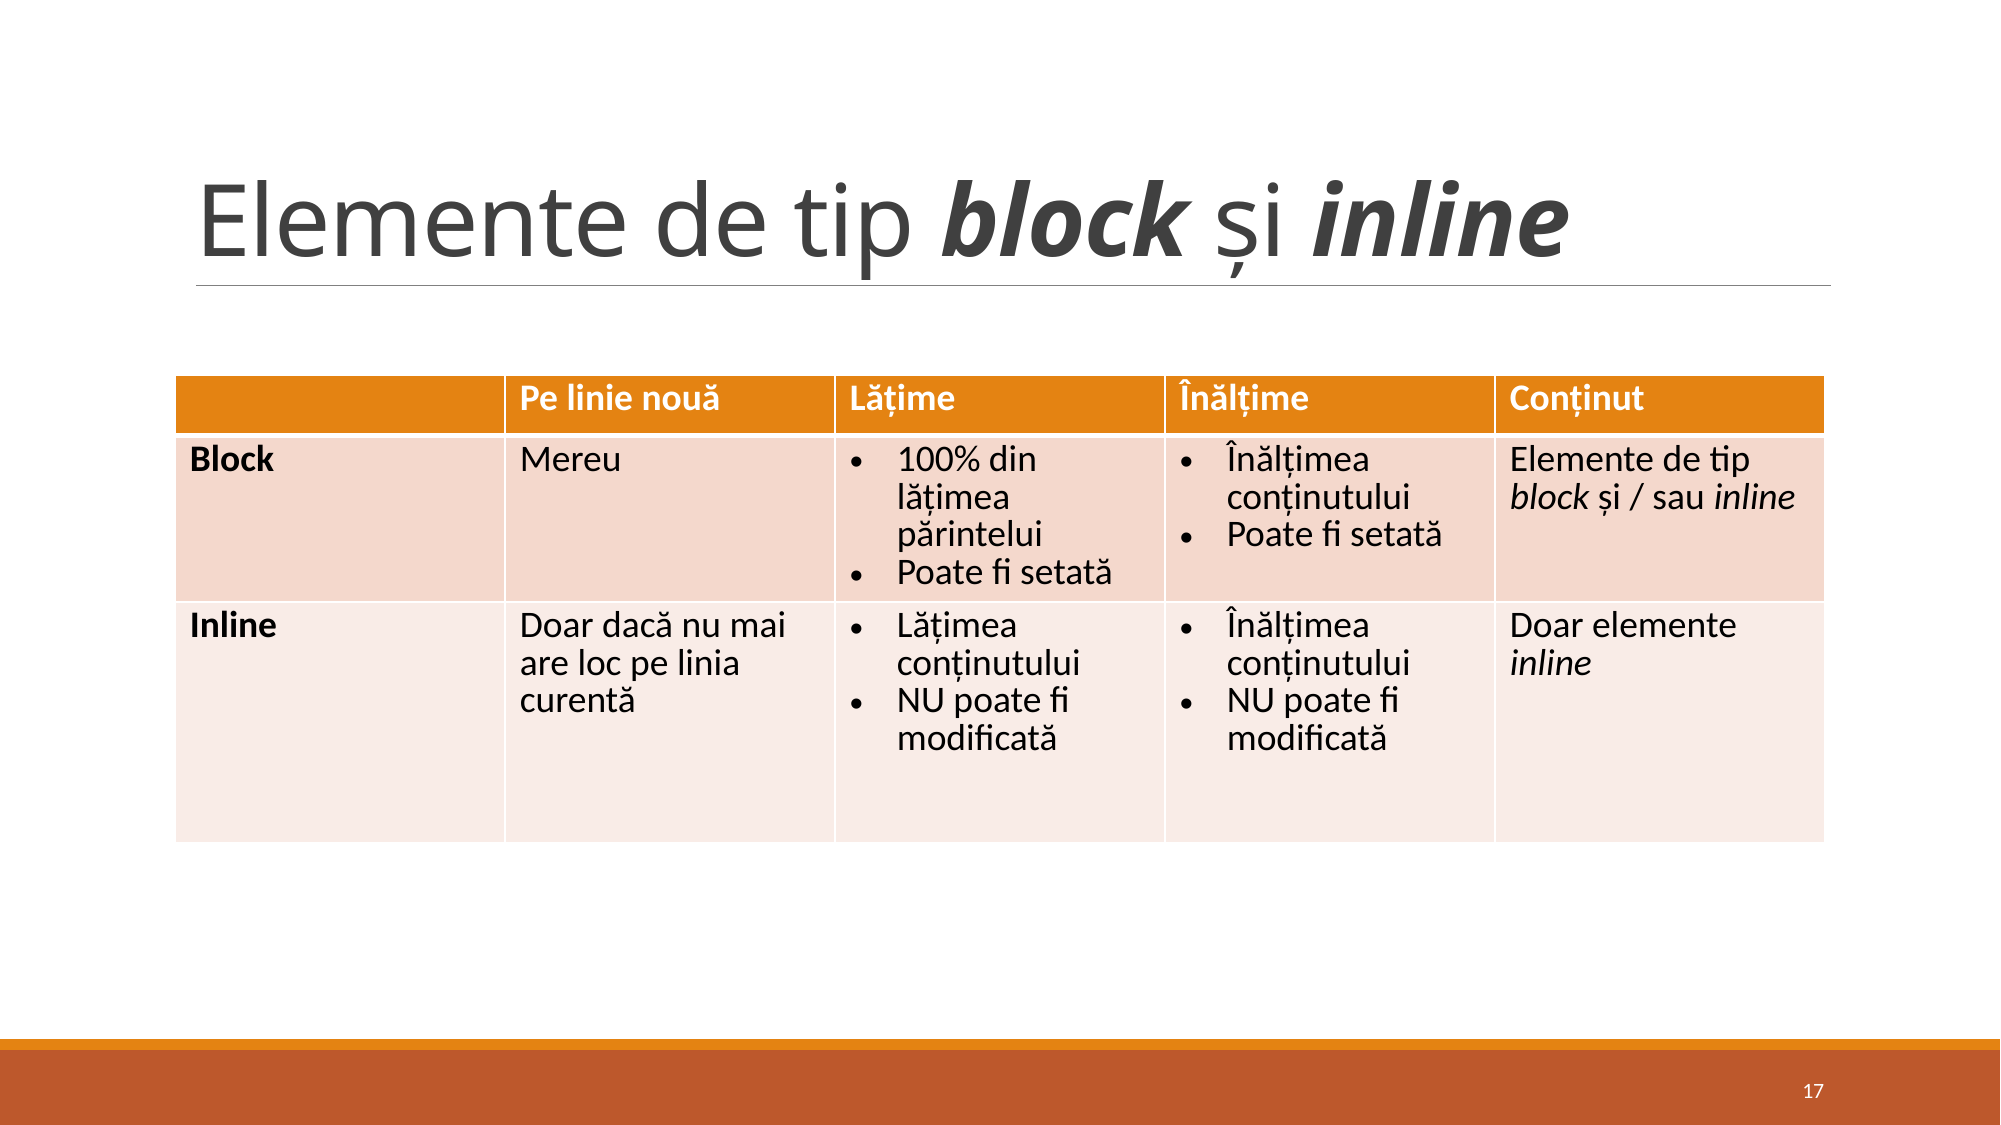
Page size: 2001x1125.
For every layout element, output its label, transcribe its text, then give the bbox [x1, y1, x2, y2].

table_cell Block [176, 438, 504, 601]
table_cell Înălțimea conținutului Poate fi setată [1166, 438, 1494, 601]
table_header Lățime [836, 376, 1164, 433]
table_cell Înălțimea conținutului NU poate fi modificată [1166, 603, 1494, 842]
table_cell Elemente de tip block și / sau inline [1496, 438, 1824, 601]
table_header [176, 376, 504, 433]
title Elemente de tip block și inline [179, 47, 1830, 285]
table_cell Doar dacă nu mai are loc pe linia curentă [506, 603, 834, 842]
table_header Conținut [1496, 376, 1824, 433]
table_cell Lățimea conținutului NU poate fi modificată [836, 603, 1164, 842]
table_header Pe linie nouă [506, 376, 834, 433]
table_cell Inline [176, 603, 504, 842]
table_header Înălțime [1166, 376, 1494, 433]
slide_number 17 [1624, 1059, 1840, 1120]
table_cell Doar elemente inline [1496, 603, 1824, 842]
table_cell Mereu [506, 438, 834, 601]
table_cell 100% din lățimea părintelui Poate fi setată [836, 438, 1164, 601]
